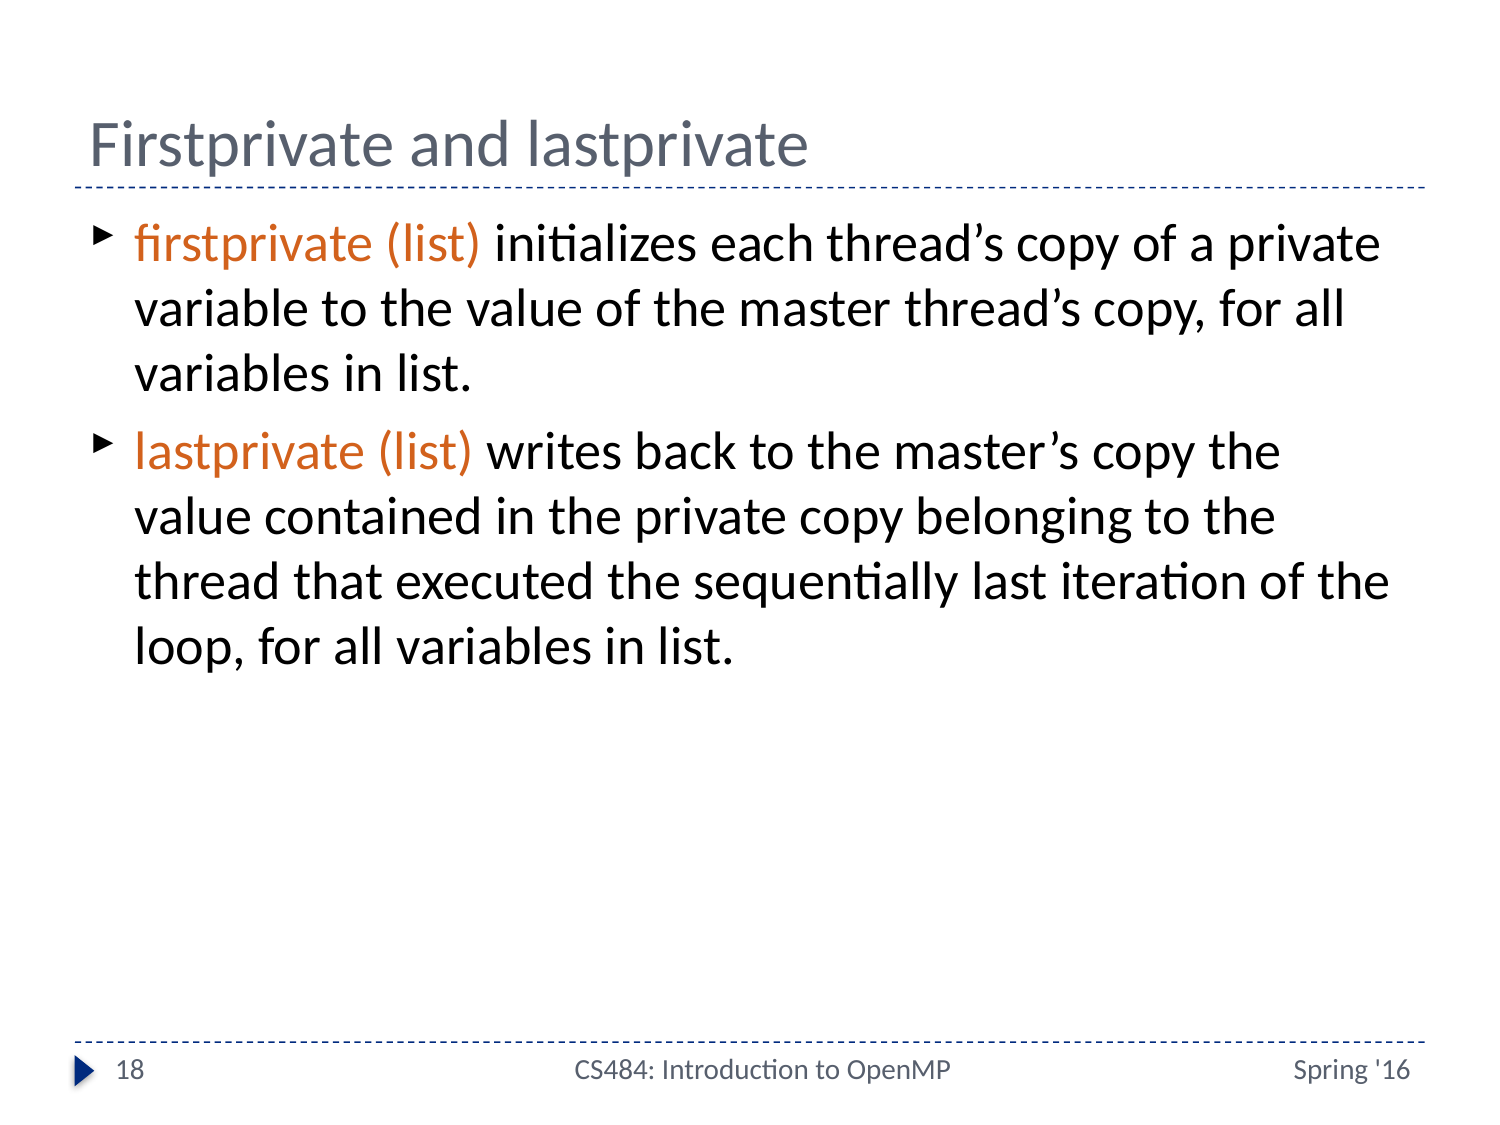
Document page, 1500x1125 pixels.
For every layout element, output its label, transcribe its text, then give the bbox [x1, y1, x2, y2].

slide_number 18 [100, 1042, 426, 1103]
footer CS484: Introduction to OpenMP [475, 1042, 1050, 1103]
slide_number Spring '16 [1050, 1042, 1426, 1103]
list firstprivate (list) initializes each thread’s copy of a private variable to the value of the master thread’s copy, for all variables in list. lastprivate (list) writes back to the master’s copy the value contained in the private copy belonging to the thread that executed the sequentially last iteration of the loop, for all variables in list. [75, 200, 1425, 1010]
title Firstprivate and lastprivate [75, 24, 1425, 188]
